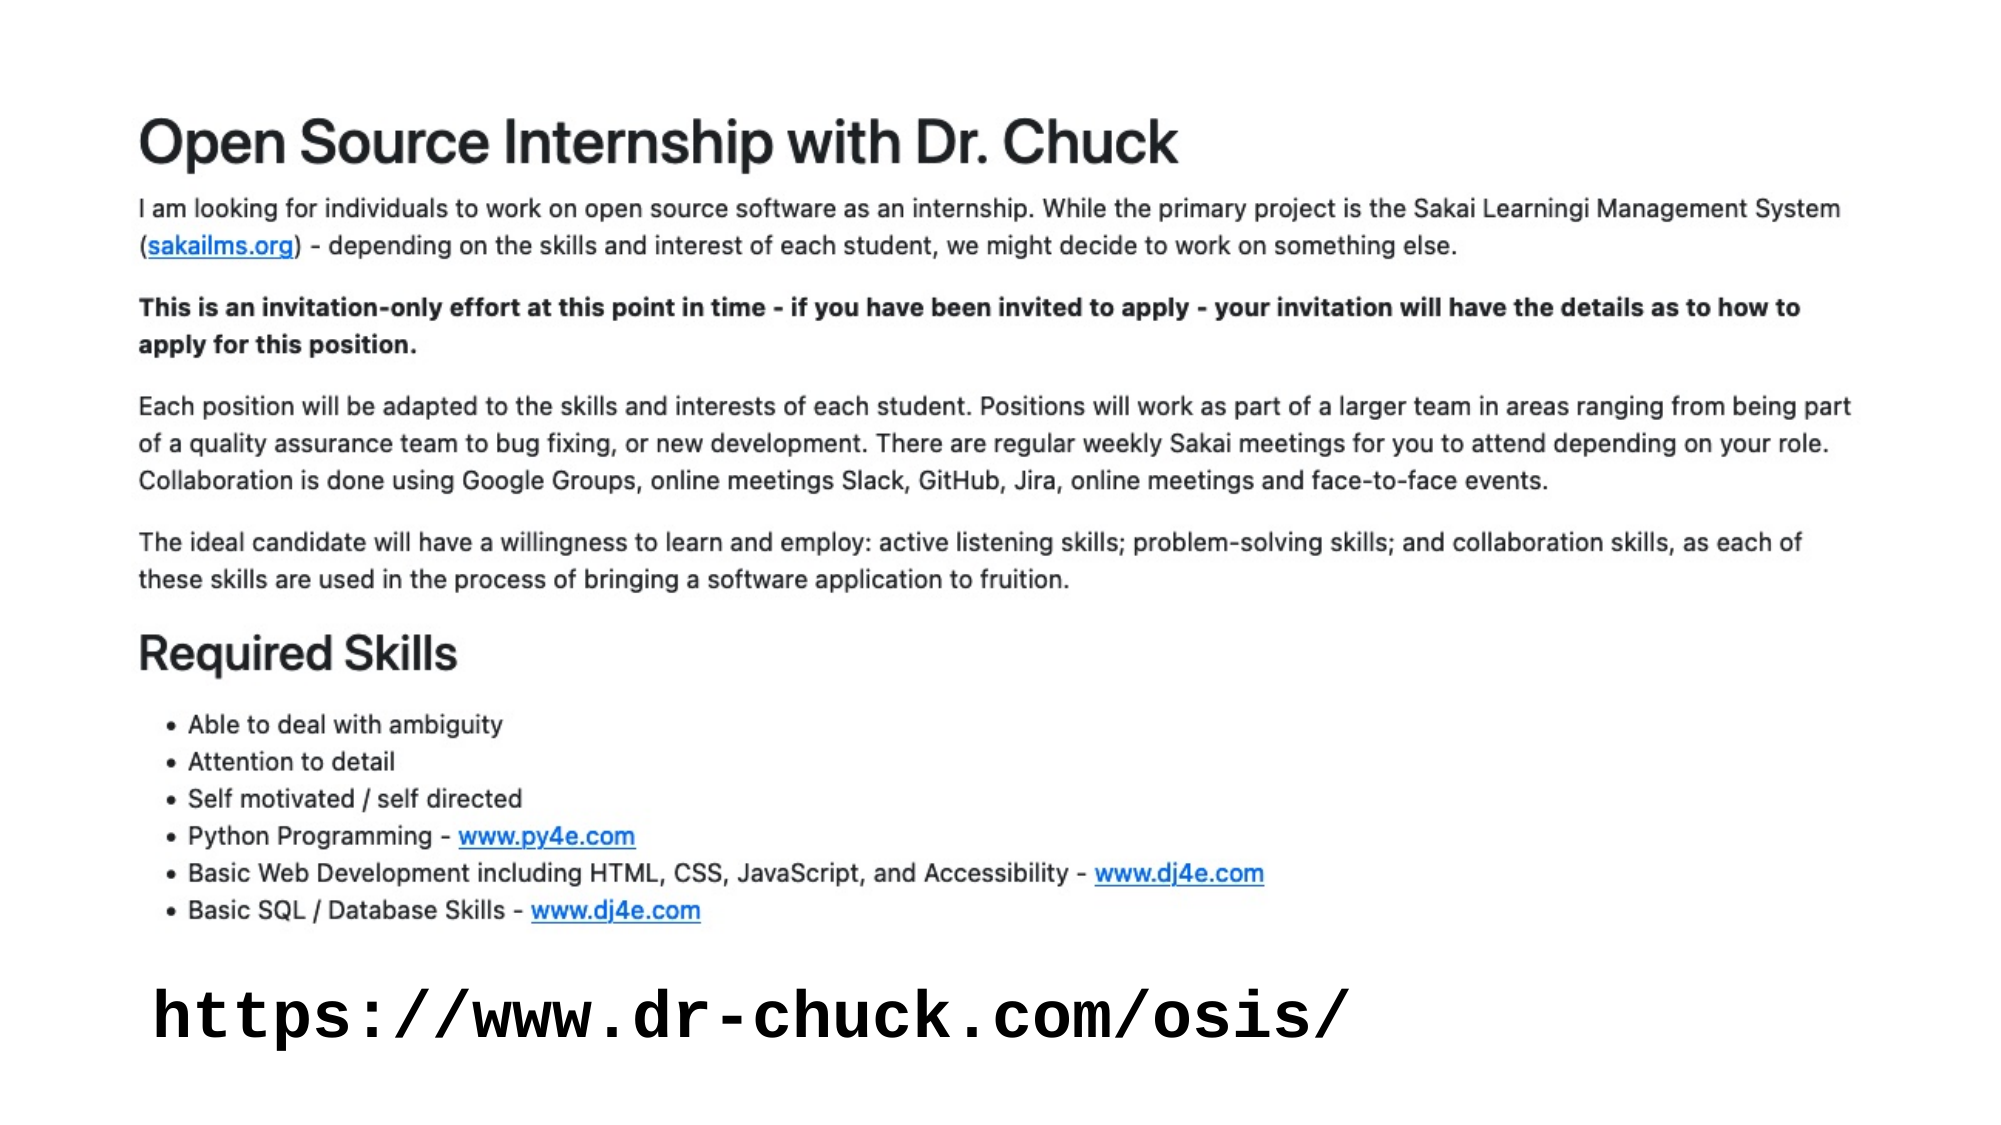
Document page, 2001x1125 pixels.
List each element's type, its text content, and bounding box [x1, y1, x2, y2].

picture [107, 117, 1893, 947]
title https://www.dr-chuck.com/osis/ [137, 947, 1863, 1125]
